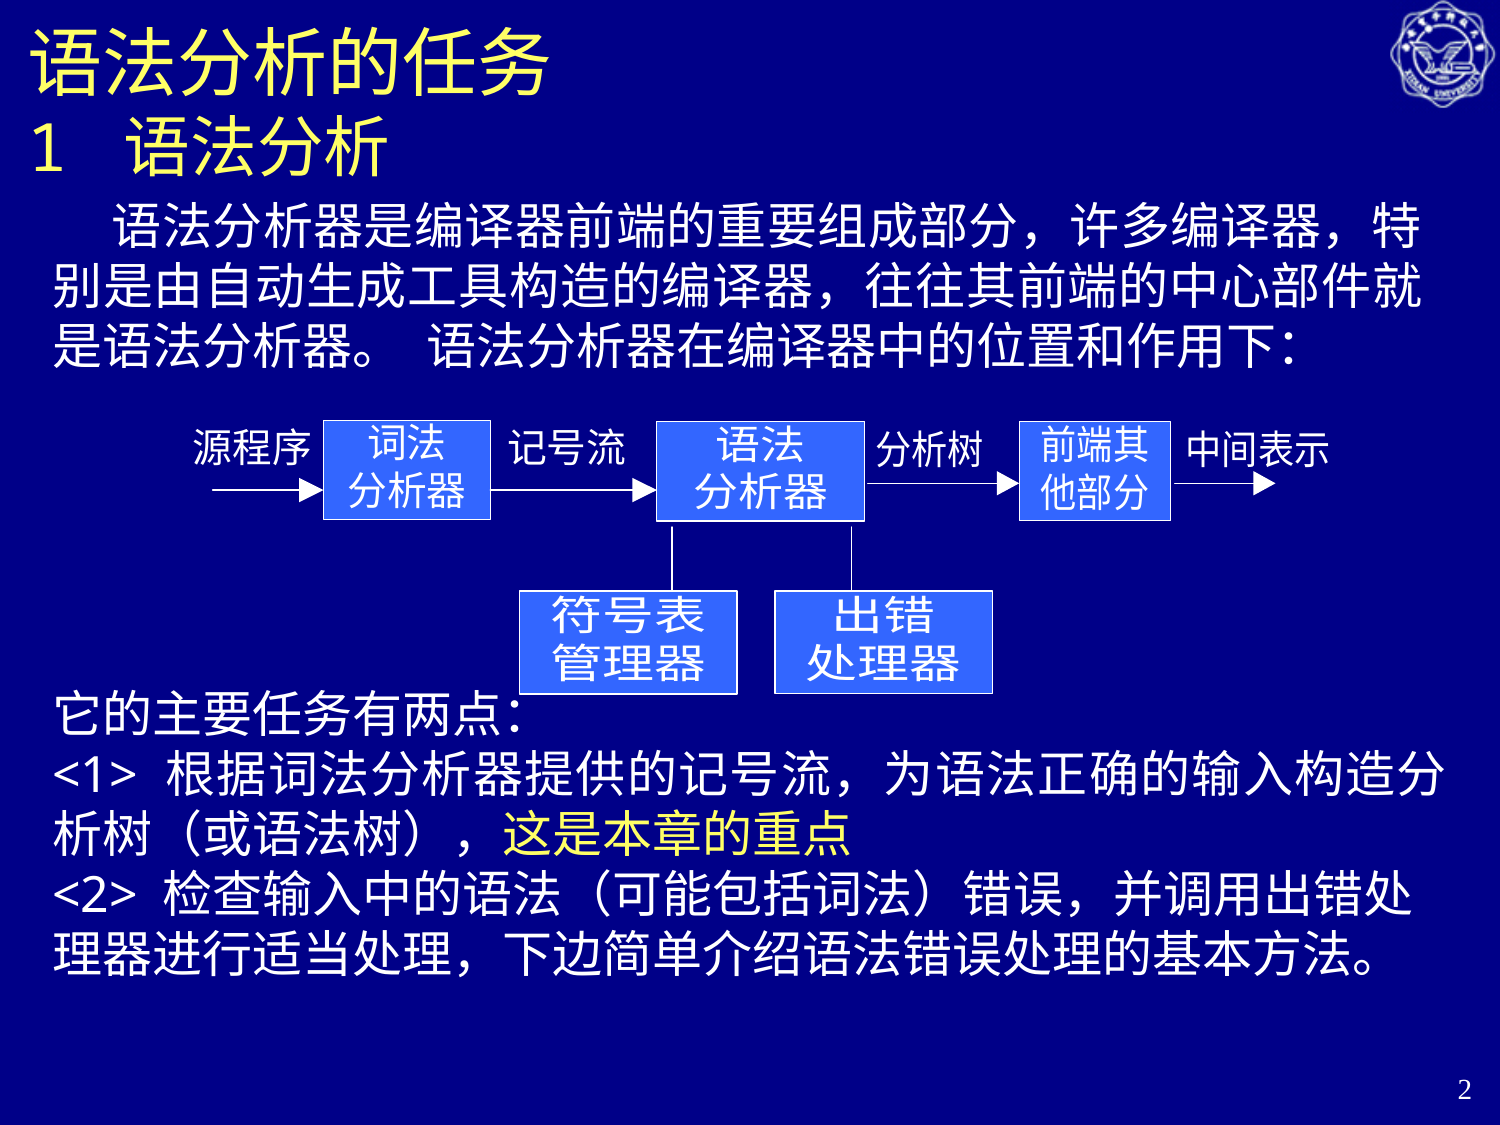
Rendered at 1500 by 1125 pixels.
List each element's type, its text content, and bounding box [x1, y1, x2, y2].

picture [1389, 0, 1500, 113]
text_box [665, 412, 860, 519]
slide_number 2 [1174, 1062, 1488, 1125]
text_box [187, 410, 663, 526]
title 语法分析的任务 1 语法分析 [12, 12, 1288, 188]
text_box 语法分析器是编译器前端的重要组成部分，许多编译器，特别是由自动生成工具构造的编译器，往往其前端的中心部件就是语法分析器。语法分析器在编译器中的位置和作用下： [37, 187, 1438, 383]
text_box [862, 412, 1336, 527]
text_box 它的主要任务有两点： <1> 根据词法分析器提供的记号流，为语法正确的输入构造分析树（或语法树），这是本章的重点 <2> 检查输入中的语法（可能包括词法）错误，并调用出错处理器进行适当处理，下边简单介绍语法错误处理的基本方法。 [37, 674, 1463, 990]
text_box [512, 521, 1001, 701]
